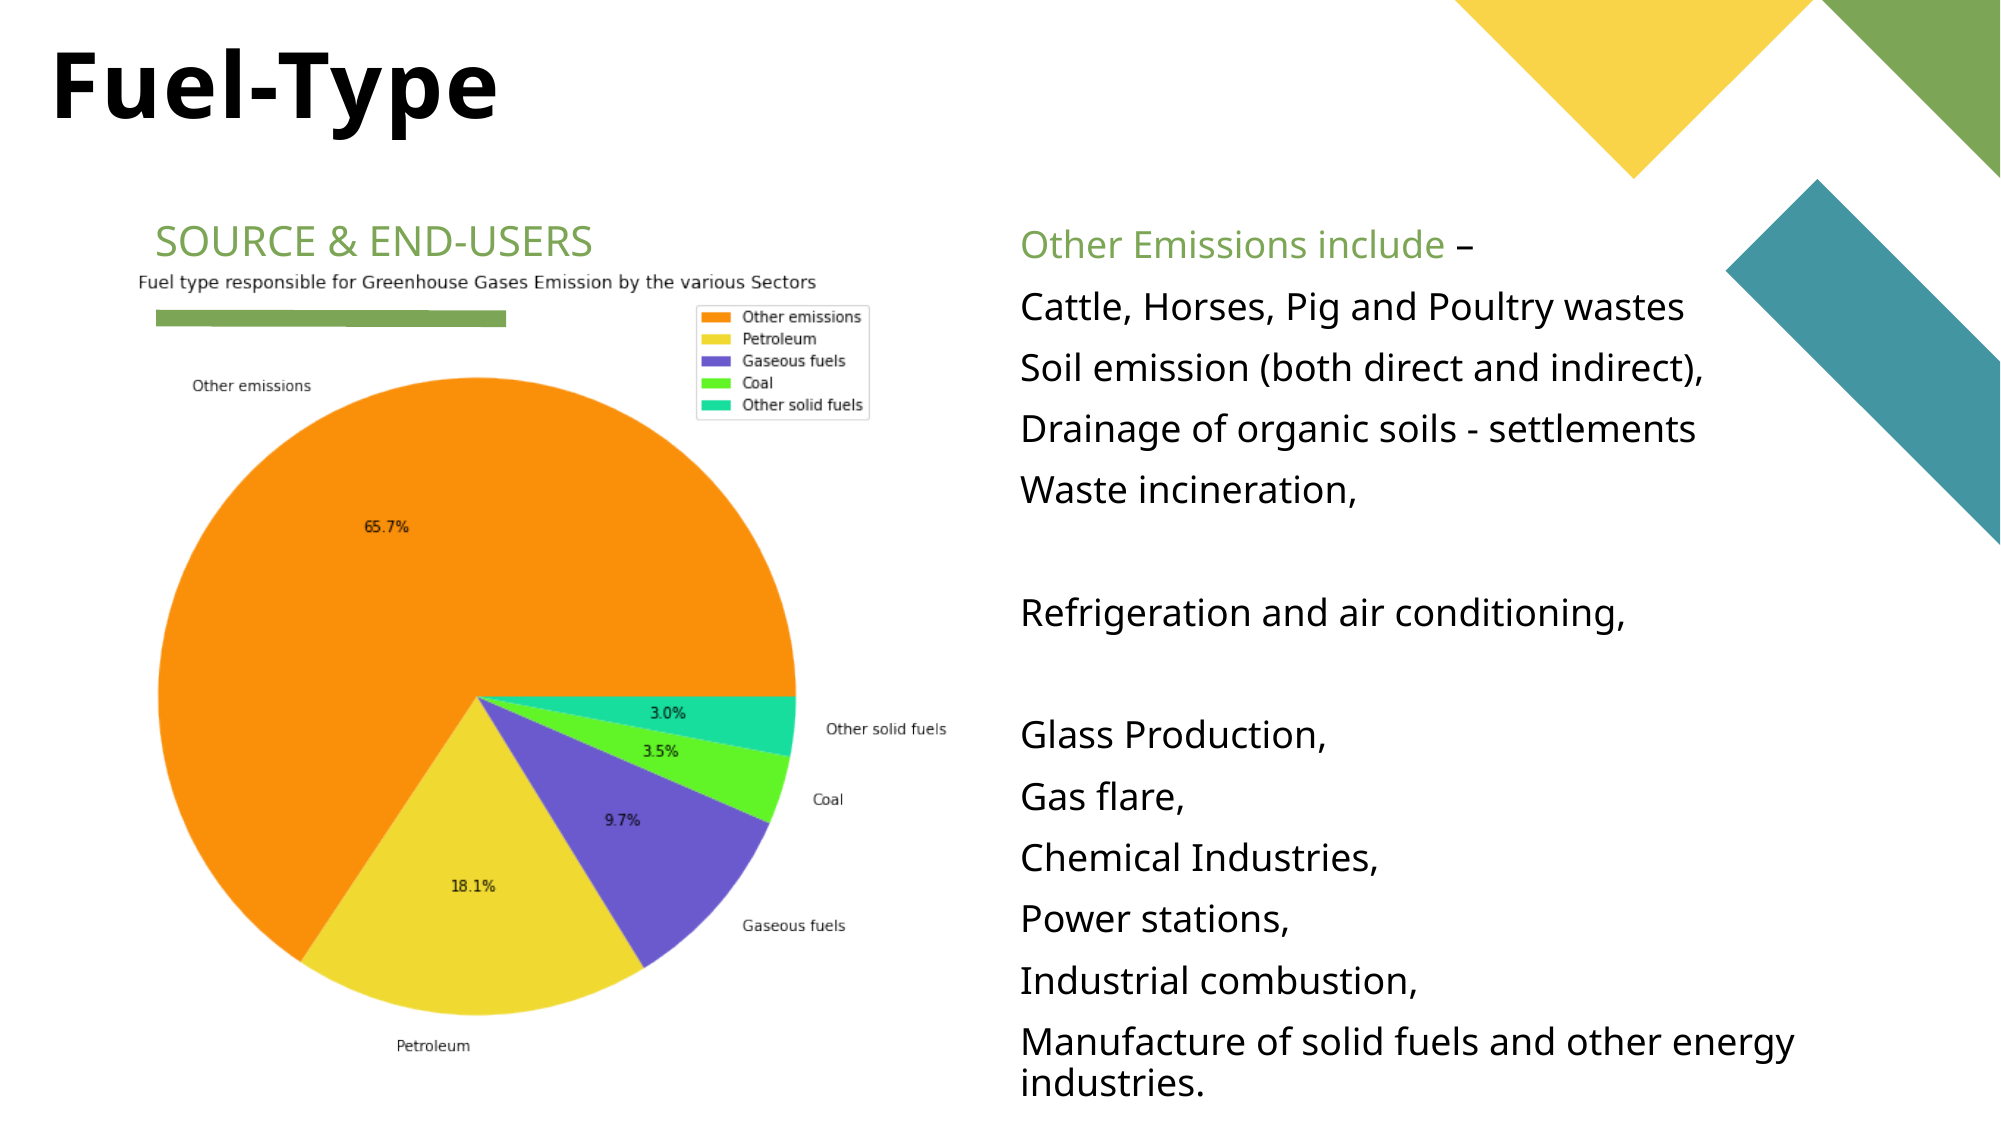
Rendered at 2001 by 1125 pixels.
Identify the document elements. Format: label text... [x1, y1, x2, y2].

title Fuel-Type [49, 37, 1552, 139]
text_box Other Emissions include – Cattle, Horses, Pig and Poultry wastes Soil emission (both direct and indirect), Drainage of organic soils - settlements Waste incineration, Refrigeration and air conditioning, Glass Production, Gas flare, Chemical Industries, Power stations, Industrial combustion, Manufacture of solid fuels and other energy industries. [1005, 218, 1909, 1060]
picture [68, 264, 957, 1106]
list SOURCE & END-USERS [139, 212, 934, 264]
